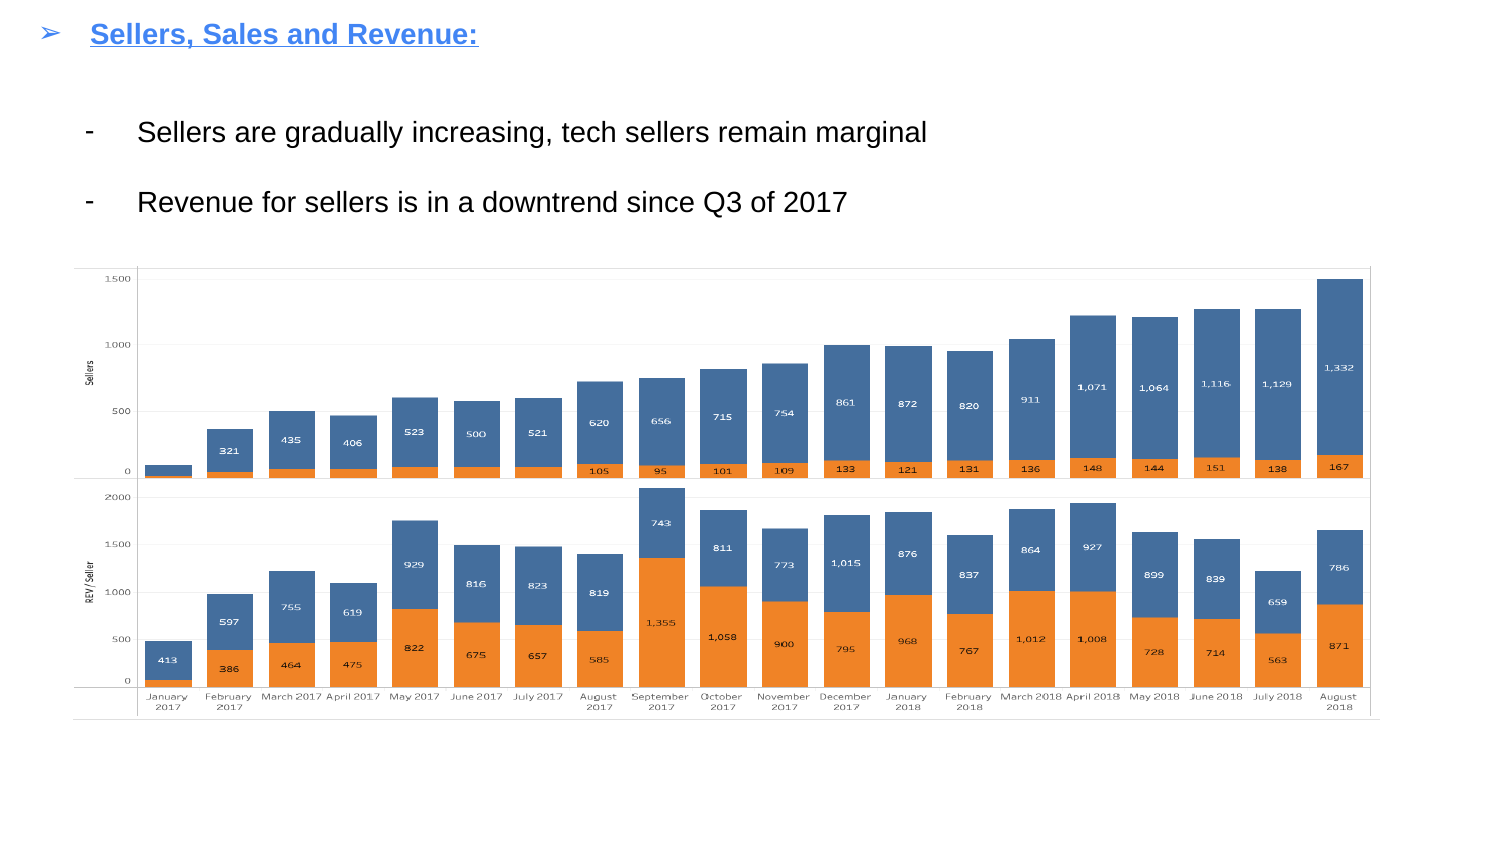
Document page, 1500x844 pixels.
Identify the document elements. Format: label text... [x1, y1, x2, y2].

picture [72, 266, 1381, 720]
text_box Sellers, Sales and Revenue: [0, 0, 722, 65]
text_box Sellers are gradually increasing, tech sellers remain marginal Revenue for sellers is in a downtrend since Q3 of 2017 [47, 98, 1363, 233]
